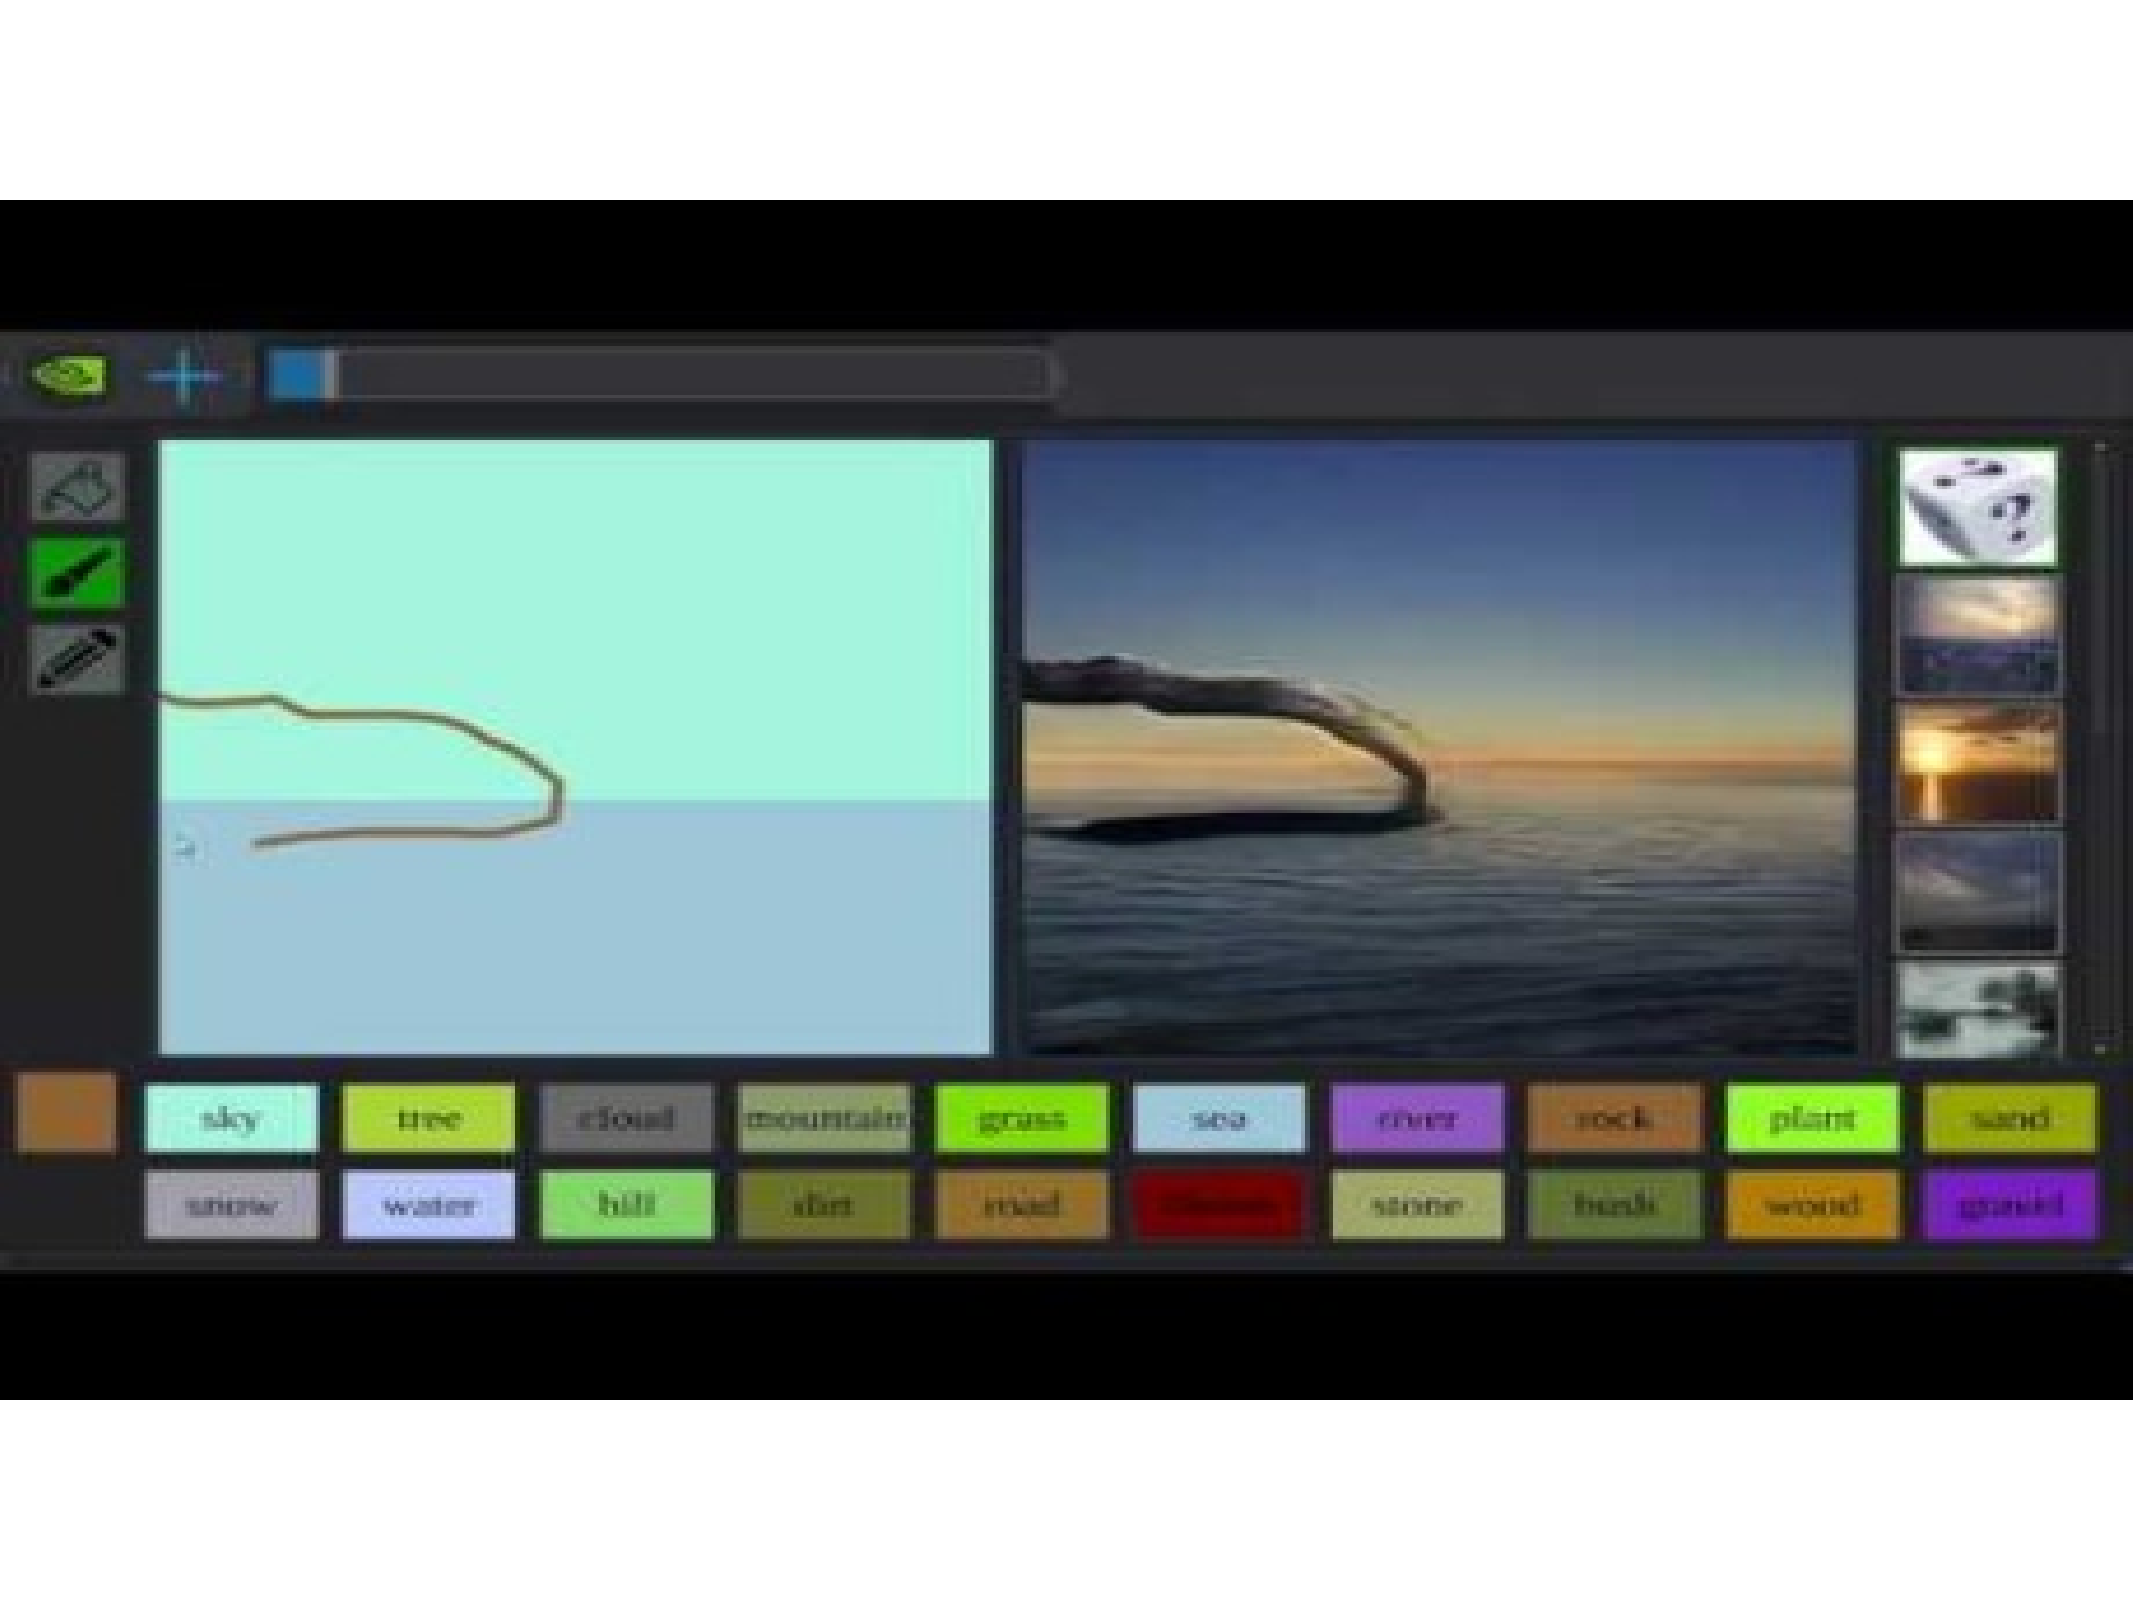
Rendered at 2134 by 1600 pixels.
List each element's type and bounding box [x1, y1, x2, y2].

list [0, 199, 2134, 1400]
